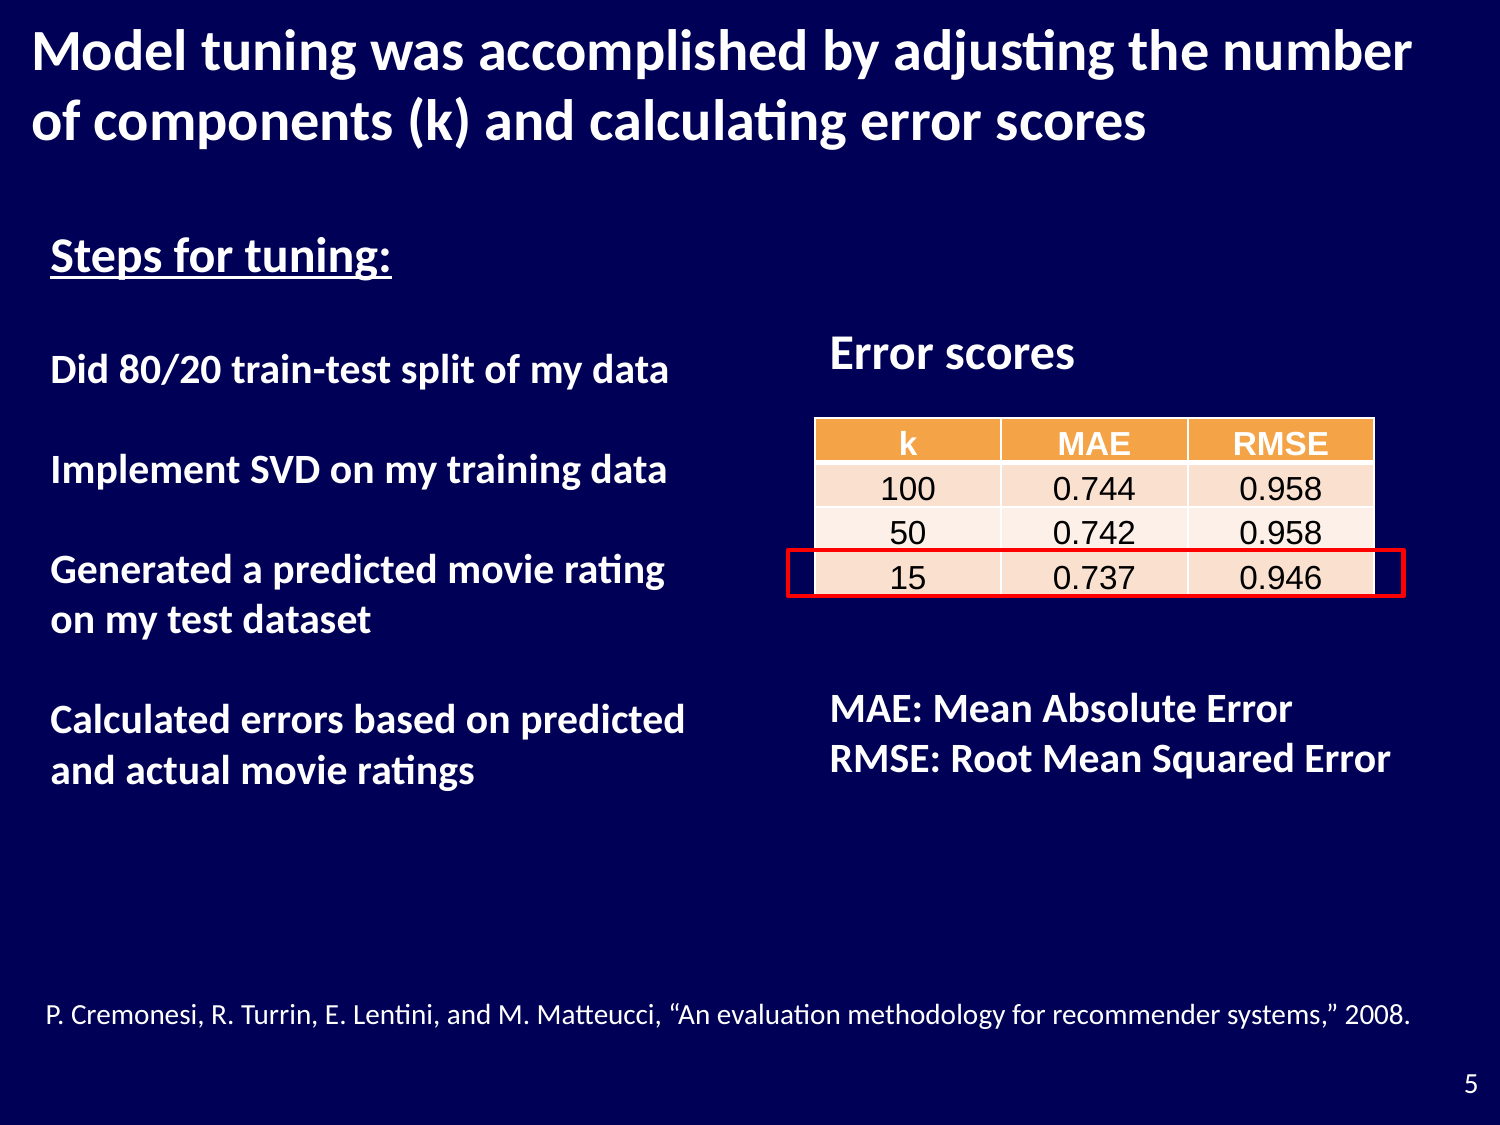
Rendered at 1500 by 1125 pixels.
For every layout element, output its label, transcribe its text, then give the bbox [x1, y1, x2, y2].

list Steps for tuning: Did 80/20 train-test split of my data Implement SVD on my training data Generated a predicted movie rating on my test dataset Calculated errors based on predicted and actual movie ratings [50, 222, 703, 919]
slide_number 5 [1403, 1038, 1494, 1125]
text_box [786, 548, 1406, 598]
table_header MAE [1002, 419, 1187, 460]
table_cell 100 [816, 465, 1000, 506]
text_box MAE: Mean Absolute Error RMSE: Root Mean Squared Error [814, 673, 1429, 789]
table_cell 0.742 [1002, 508, 1187, 548]
title Model tuning was accomplished by adjusting the number of components (k) and calculating error scores [31, 11, 1466, 154]
table_header k [816, 419, 1000, 460]
table_cell 50 [816, 508, 1000, 548]
table_header RMSE [1189, 419, 1373, 460]
text_box P. Cremonesi, R. Turrin, E. Lentini, and M. Matteucci, “An evaluation methodology for recommender systems,” 2008. [30, 987, 1448, 1038]
table_cell 0.958 [1189, 508, 1373, 548]
table_cell 0.744 [1002, 465, 1187, 506]
text_box Error scores [814, 312, 1101, 388]
table_cell 0.958 [1189, 465, 1373, 506]
